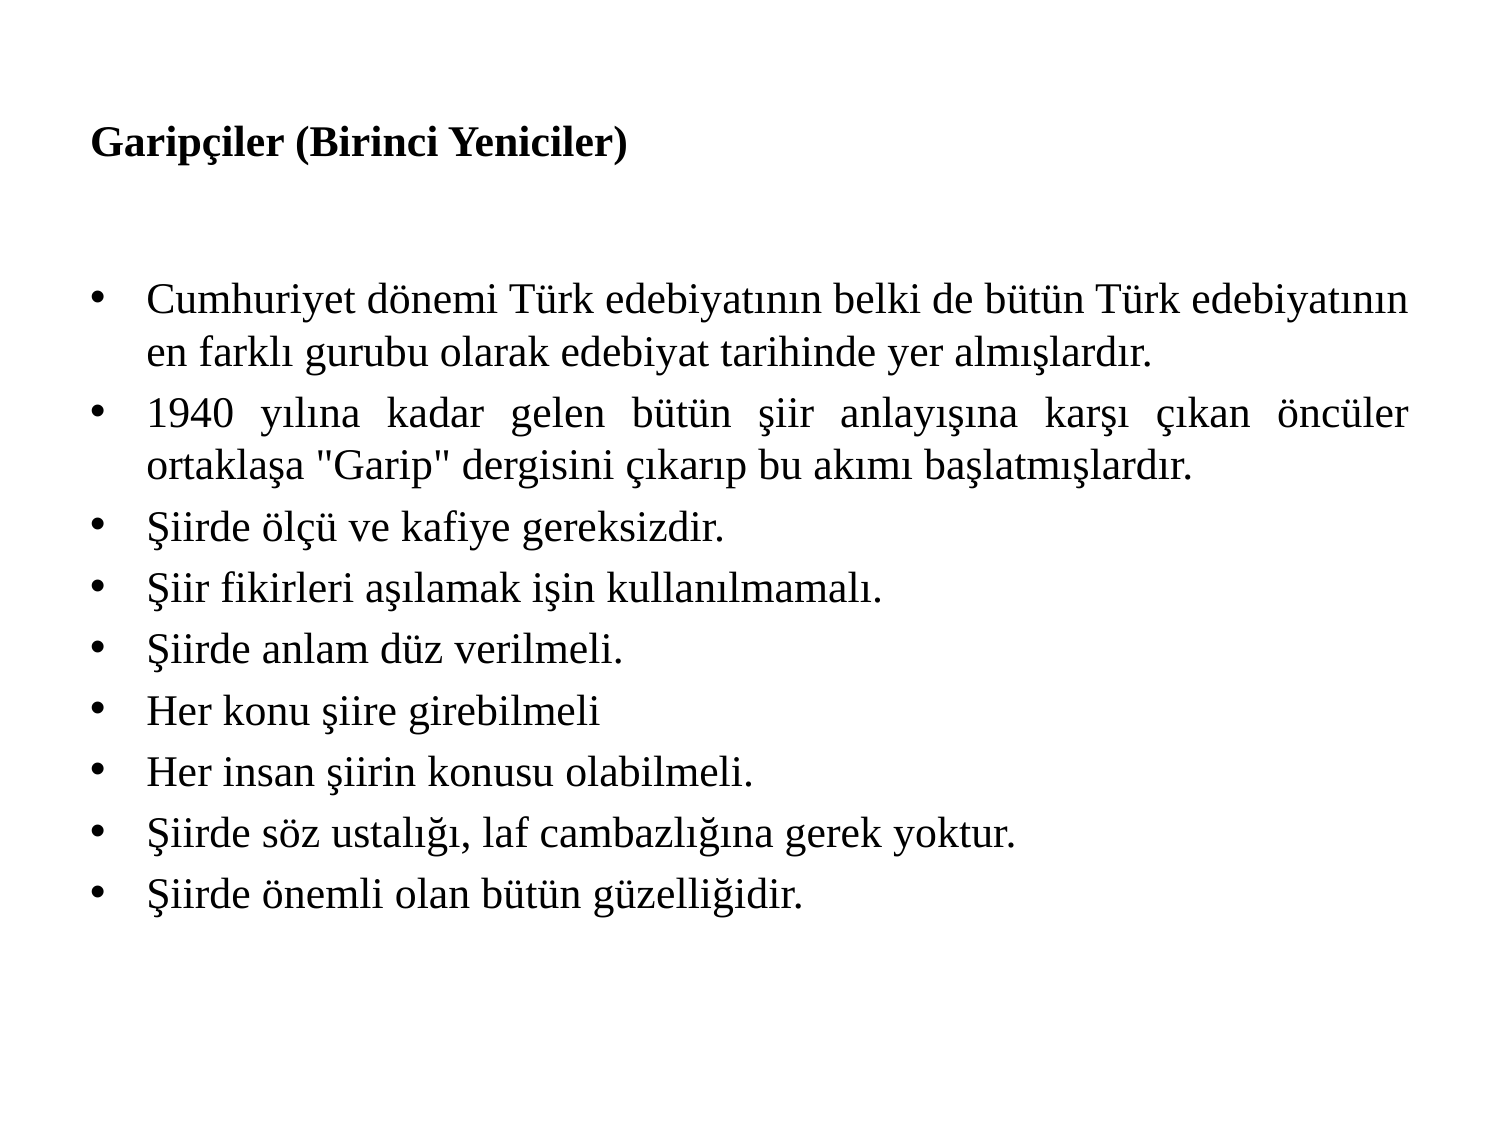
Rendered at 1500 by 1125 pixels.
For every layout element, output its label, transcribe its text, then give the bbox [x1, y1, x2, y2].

title Garipçiler (Birinci Yeniciler) [75, 45, 1425, 233]
list Cumhuriyet dönemi Türk edebiyatının belki de bütün Türk edebiyatının en farklı gurubu olarak edebiyat tarihinde yer almışlardır. 1940 yılına kadar gelen bütün şiir anlayışına karşı çıkan öncüler ortaklaşa "Garip" dergisini çıkarıp bu akımı başlatmışlardır. Şiirde ölçü ve kafiye gereksizdir. Şiir fikirleri aşılamak işin kullanılmamalı. Şiirde anlam düz verilmeli. Her konu şiire girebilmeli Her insan şiirin konusu olabilmeli. Şiirde söz ustalığı, laf cambazlığına gerek yoktur. Şiirde önemli olan bütün güzelliğidir. [75, 262, 1425, 1005]
